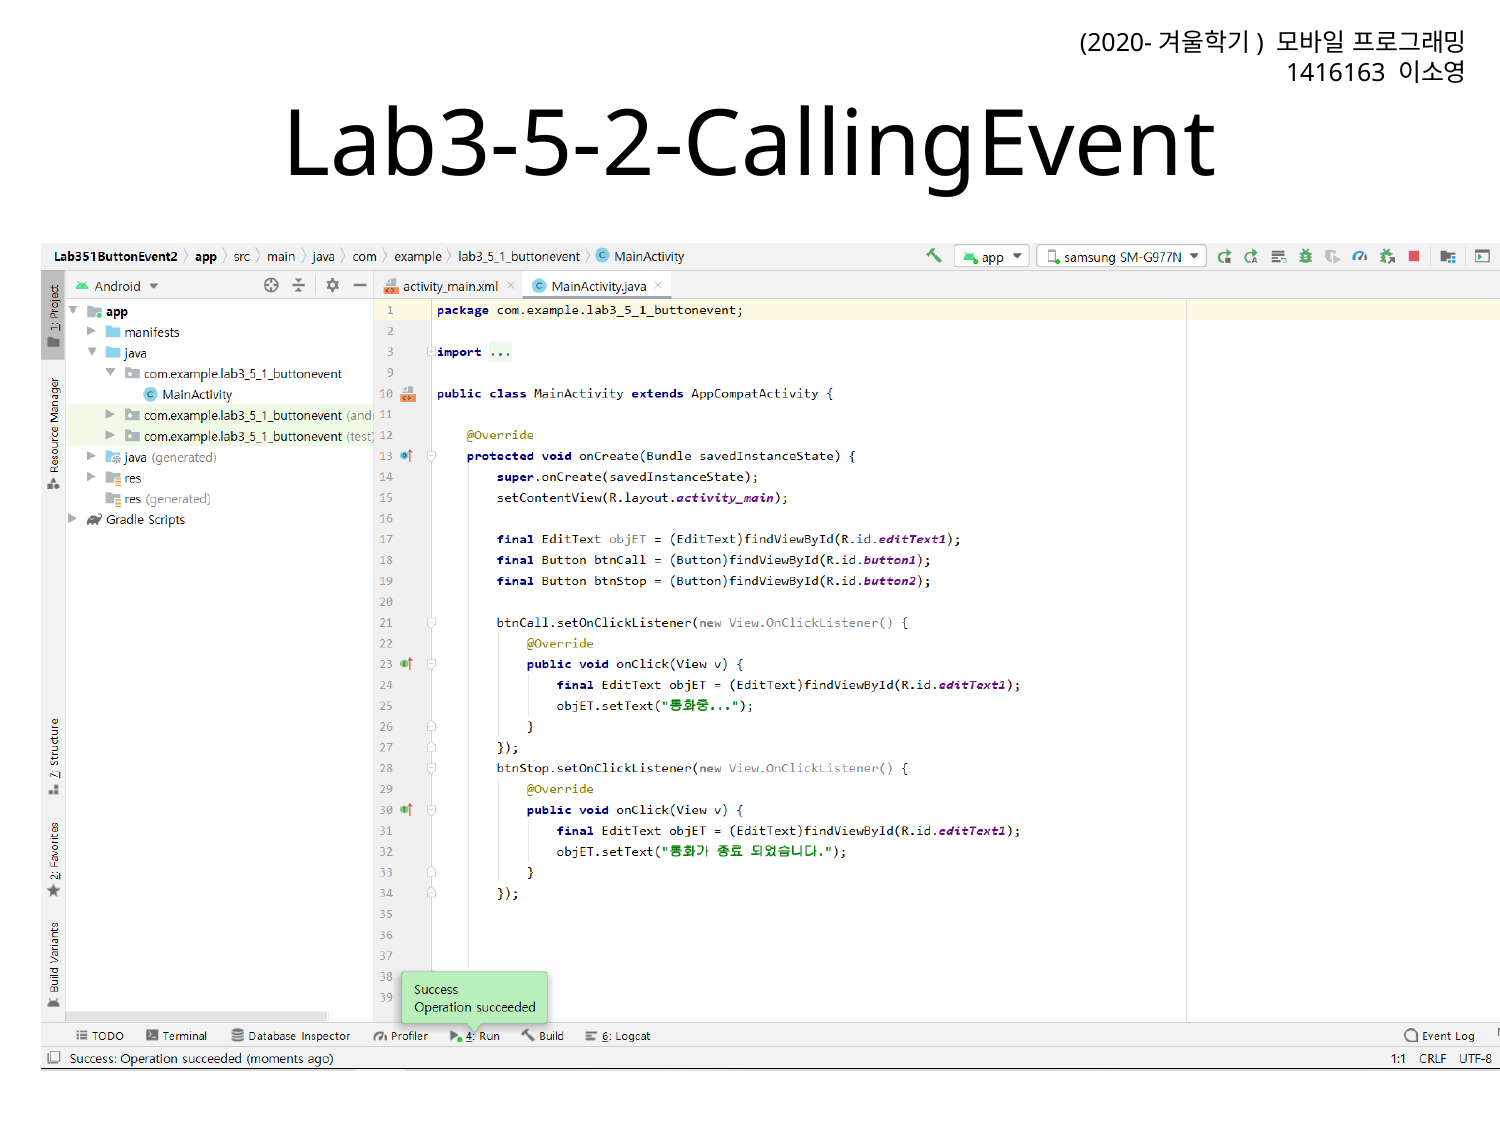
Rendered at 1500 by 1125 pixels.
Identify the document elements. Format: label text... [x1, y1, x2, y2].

picture [40, 243, 1500, 1071]
text_box (2020-겨울학기) 모바일 프로그래밍 1416163 이소영 [1064, 19, 1482, 94]
title Lab3-5-2-CallingEvent [75, 45, 1425, 233]
